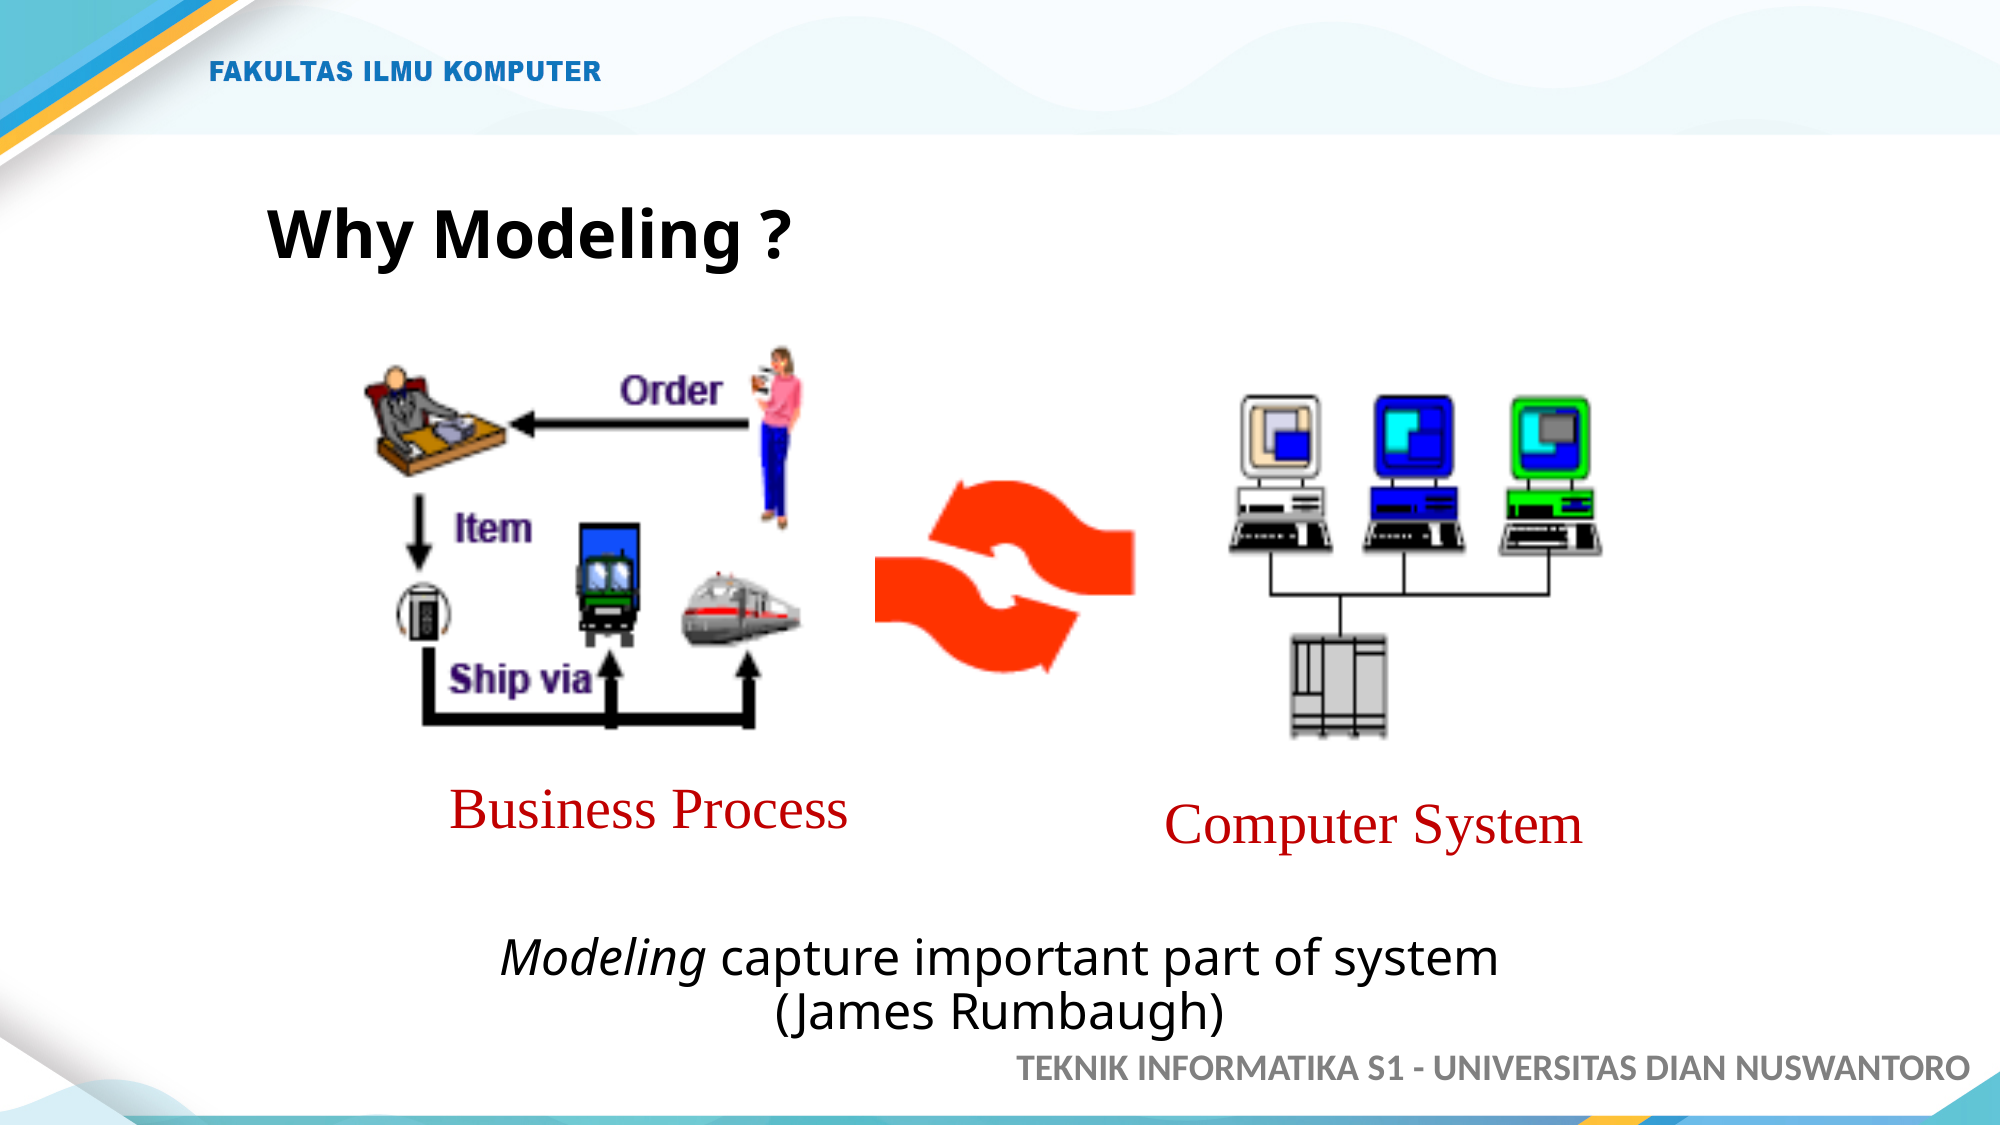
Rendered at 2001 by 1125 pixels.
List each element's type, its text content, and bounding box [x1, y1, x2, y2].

title Why Modeling ? [252, 170, 1852, 303]
text_box Computer System [1149, 780, 1688, 863]
text_box Modeling capture important part of system (James Rumbaugh) [337, 924, 1663, 1063]
picture [0, 0, 2000, 1125]
text_box Business Process [362, 762, 938, 870]
